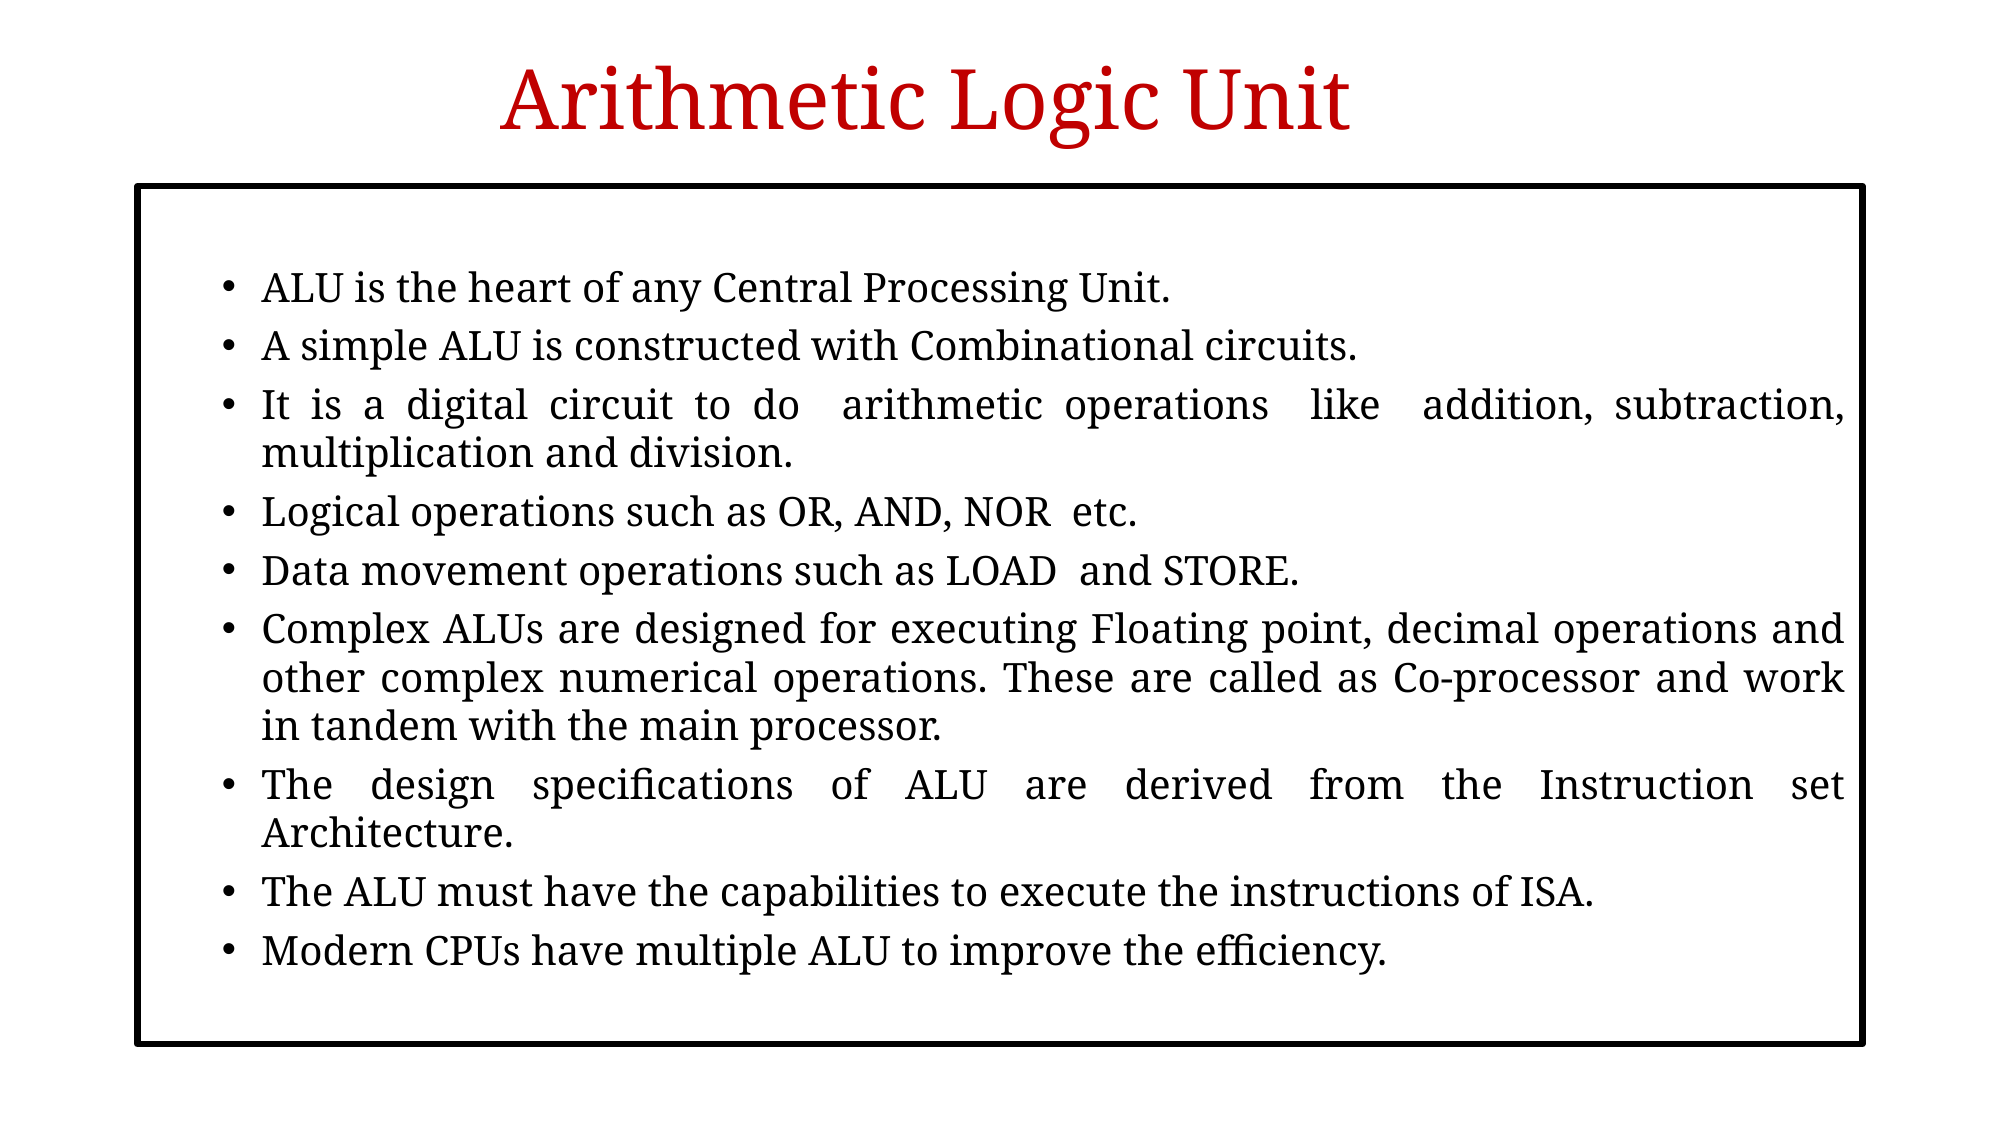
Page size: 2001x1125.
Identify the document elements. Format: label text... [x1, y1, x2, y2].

list ALU is the heart of any Central Processing Unit. A simple ALU is constructed with Combinational circuits. It is a digital circuit to do arithmetic operations like addition, subtraction, multiplication and division. Logical operations such as OR, AND, NOR etc. Data movement operations such as LOAD and STORE. Complex ALUs are designed for executing Floating point, decimal operations and other complex numerical operations. These are called as Co-processor and work in tandem with the main processor. The design specifications of ALU are derived from the Instruction set Architecture. The ALU must have the capabilities to execute the instructions of ISA. Modern CPUs have multiple ALU to improve the efficiency. [137, 186, 1863, 1045]
title Arithmetic Logic Unit [137, 50, 1863, 156]
